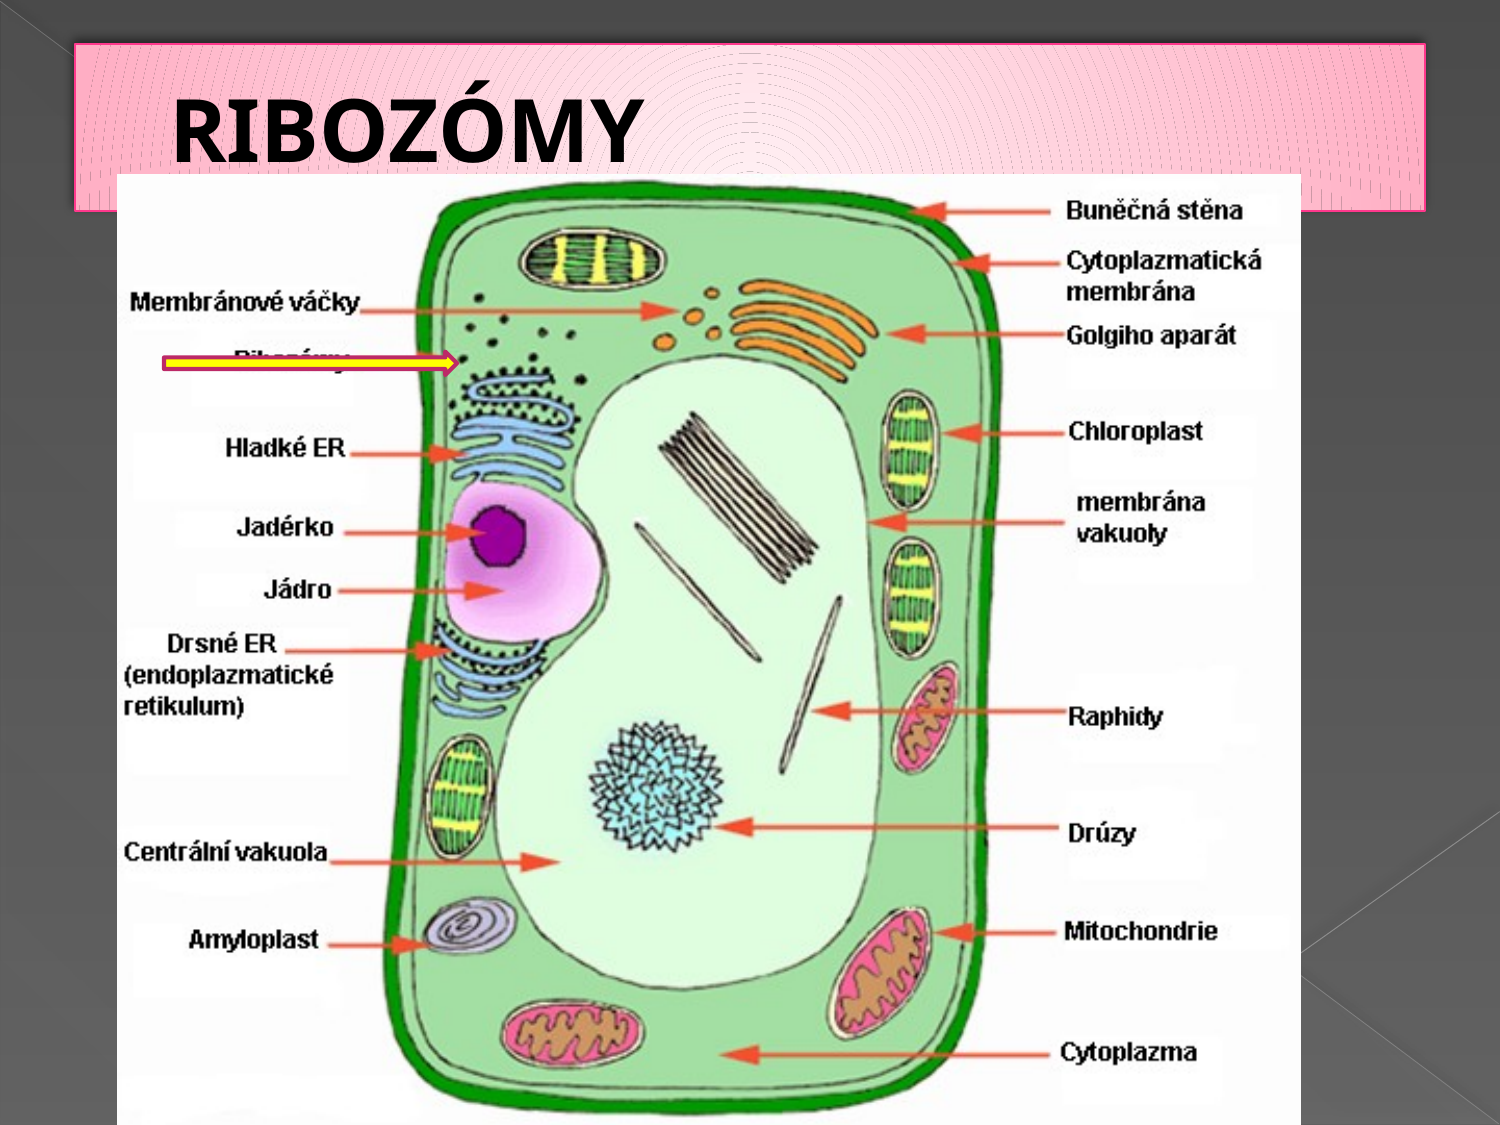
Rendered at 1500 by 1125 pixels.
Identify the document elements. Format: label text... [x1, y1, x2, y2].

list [116, 174, 1301, 1125]
title RIBOZÓMY [74, 43, 1426, 212]
